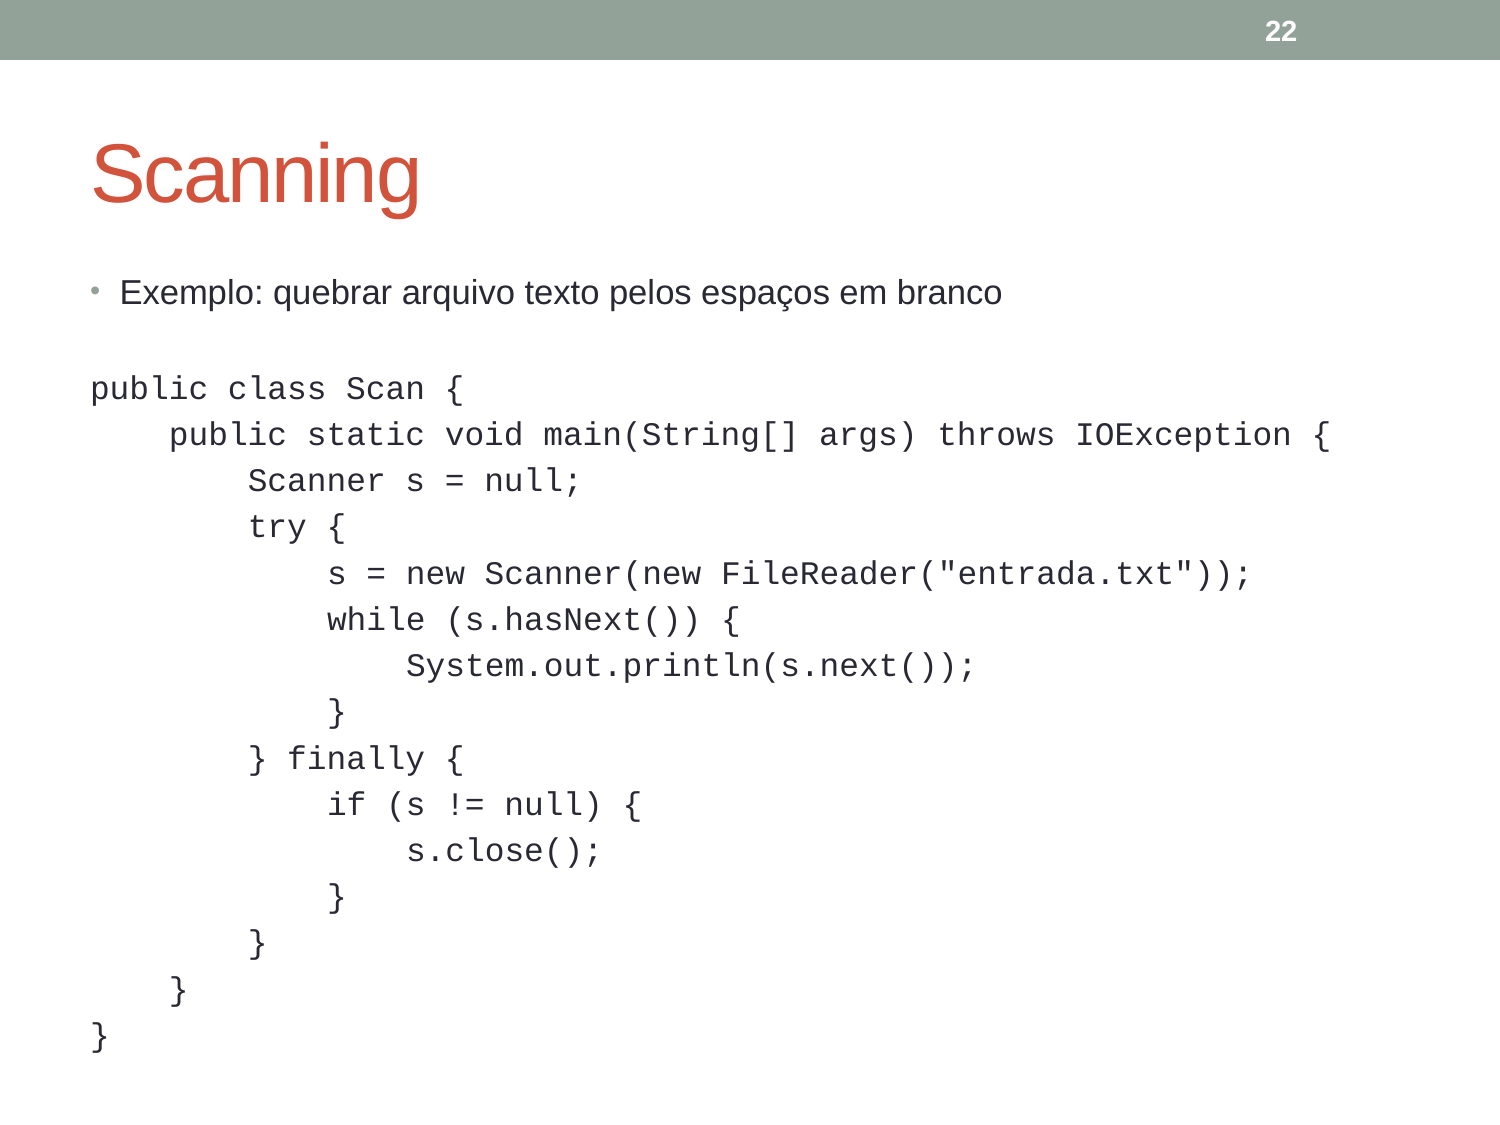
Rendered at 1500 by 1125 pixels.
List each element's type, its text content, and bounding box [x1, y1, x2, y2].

title Scanning [75, 87, 1425, 250]
slide_number 22 [1250, 3, 1425, 57]
list Exemplo: quebrar arquivo texto pelos espaços em branco public class Scan { public static void main(String[] args) throws IOException { Scanner s = null; try { s = new Scanner(new FileReader("entrada.txt")); while (s.hasNext()) { System.out.println(s.next()); } } finally { if (s != null) { s.close(); } } } } [75, 262, 1425, 1063]
